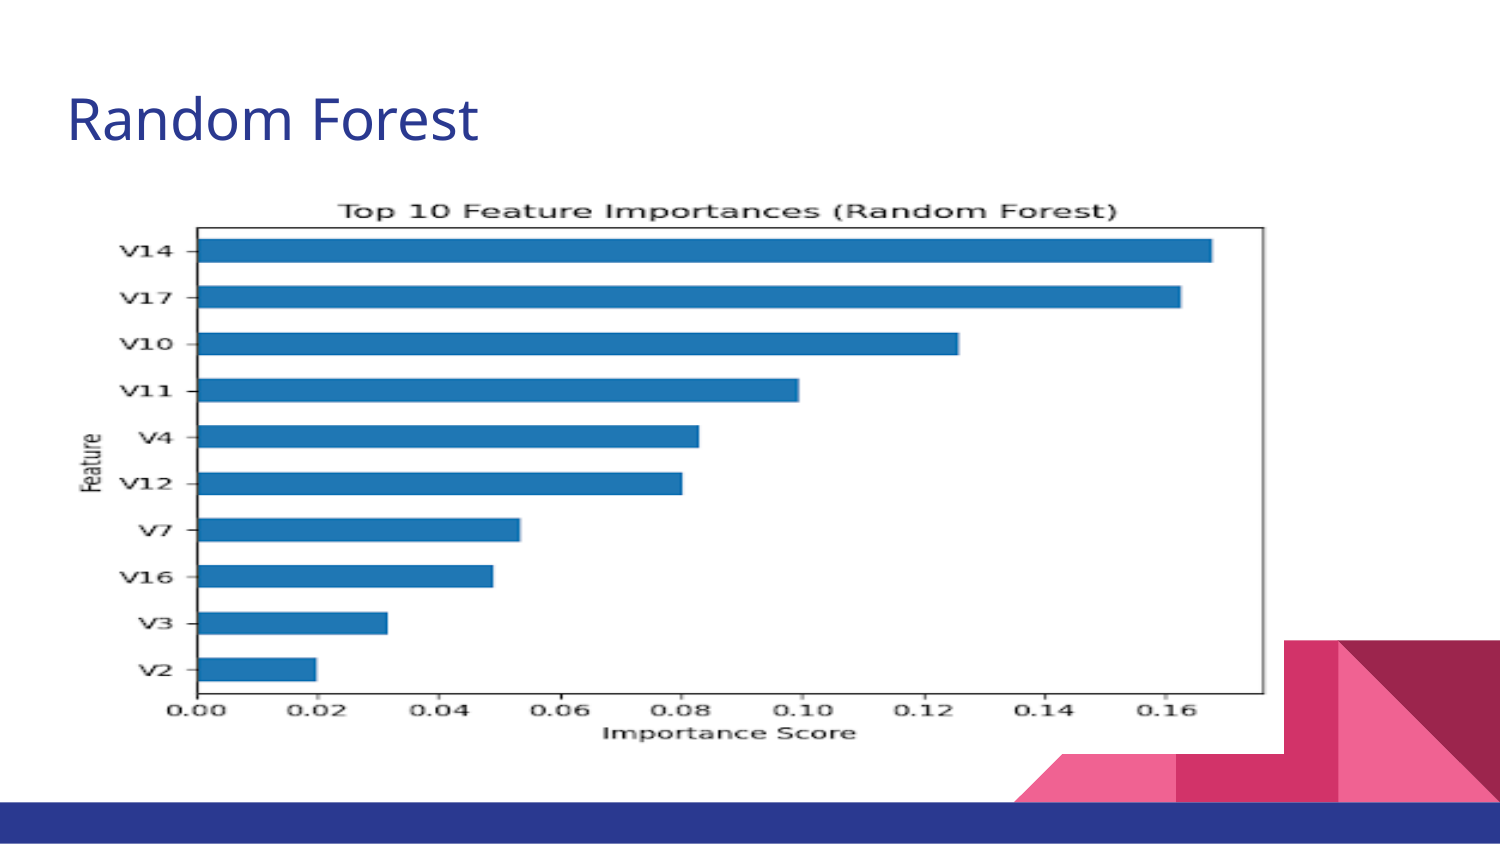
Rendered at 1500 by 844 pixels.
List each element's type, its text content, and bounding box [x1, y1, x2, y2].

title Random Forest [51, 67, 1449, 167]
picture [58, 192, 1285, 755]
